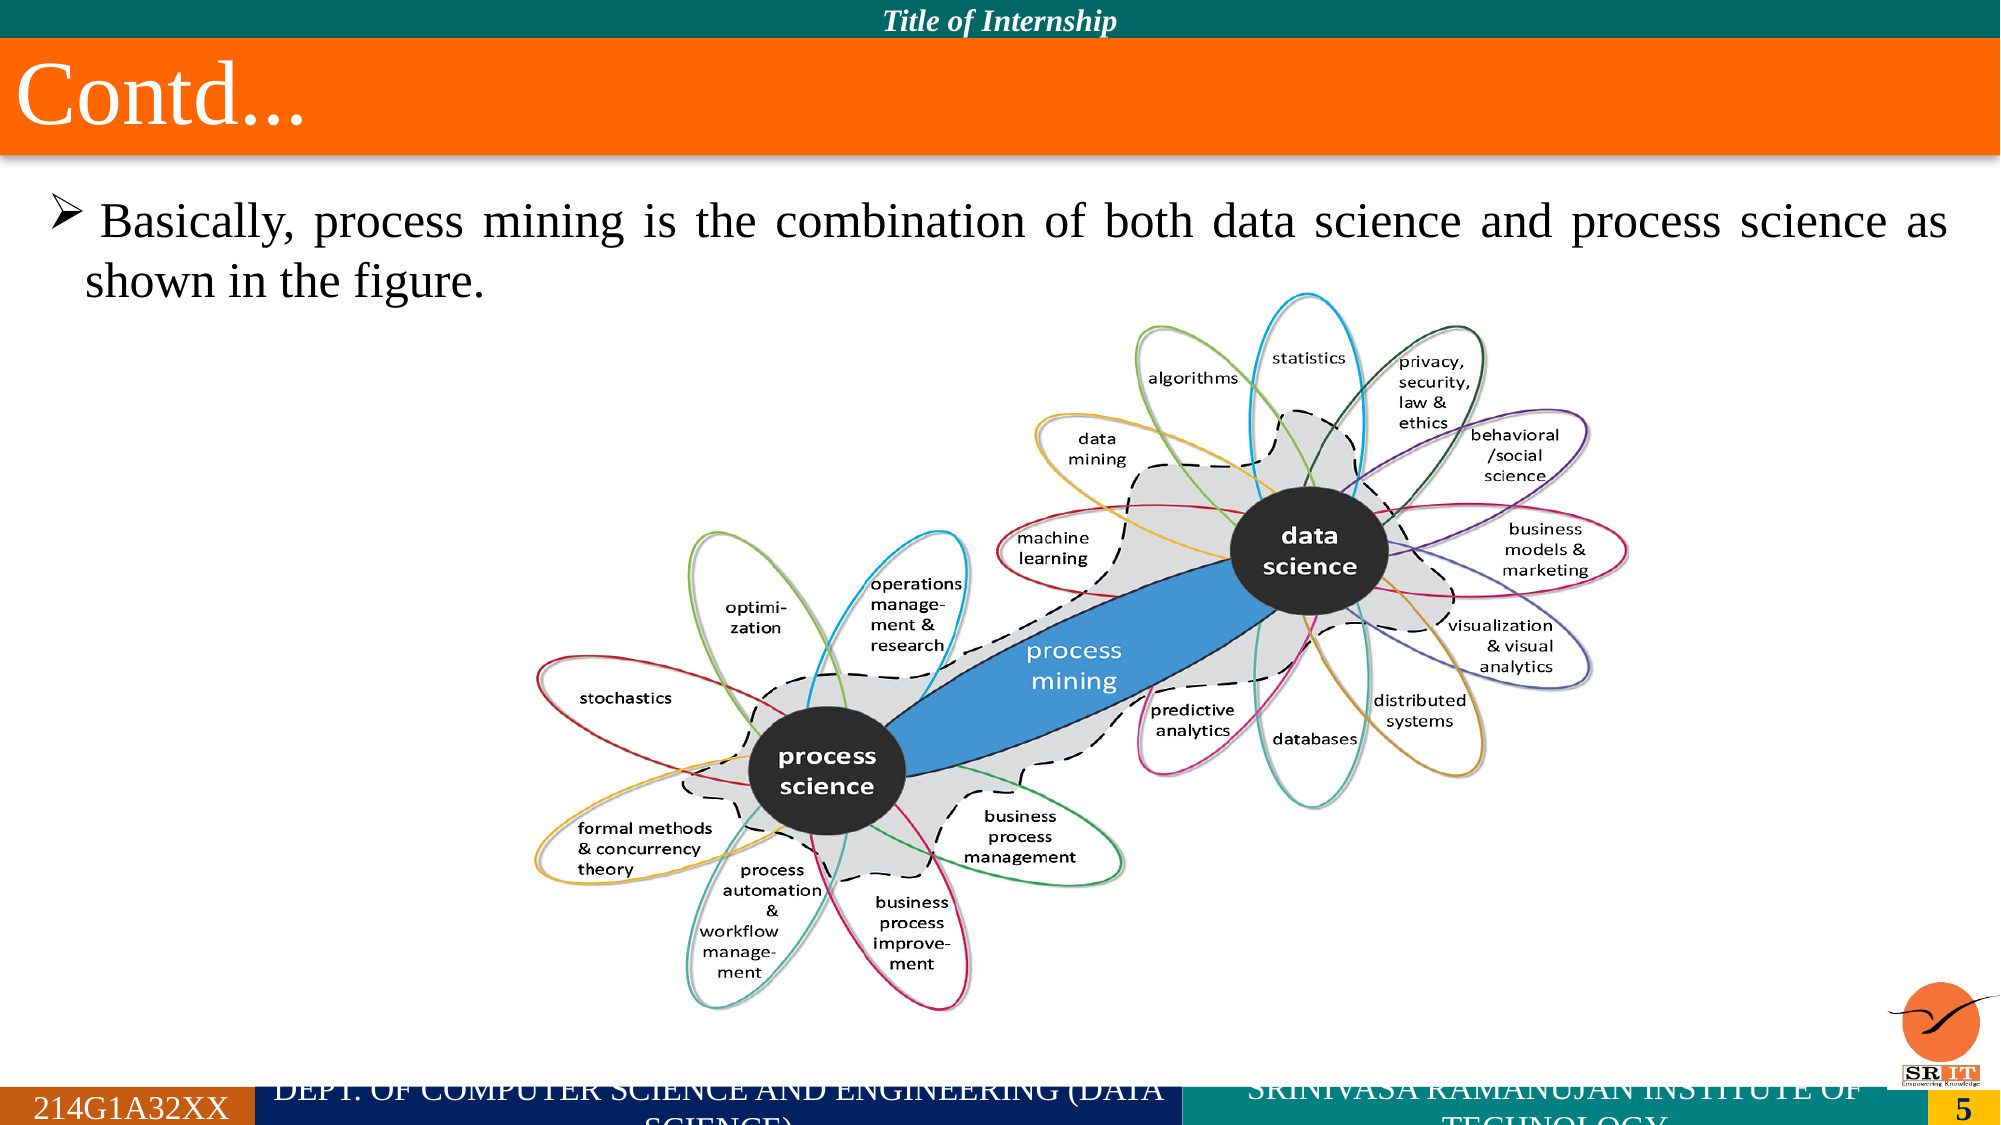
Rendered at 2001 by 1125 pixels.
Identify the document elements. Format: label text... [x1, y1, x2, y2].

picture [499, 280, 1686, 1032]
title Contd... [0, 38, 2000, 156]
picture [1887, 977, 2000, 1090]
list Basically, process mining is the combination of both data science and process science as shown in the figure. [32, 179, 1965, 1065]
